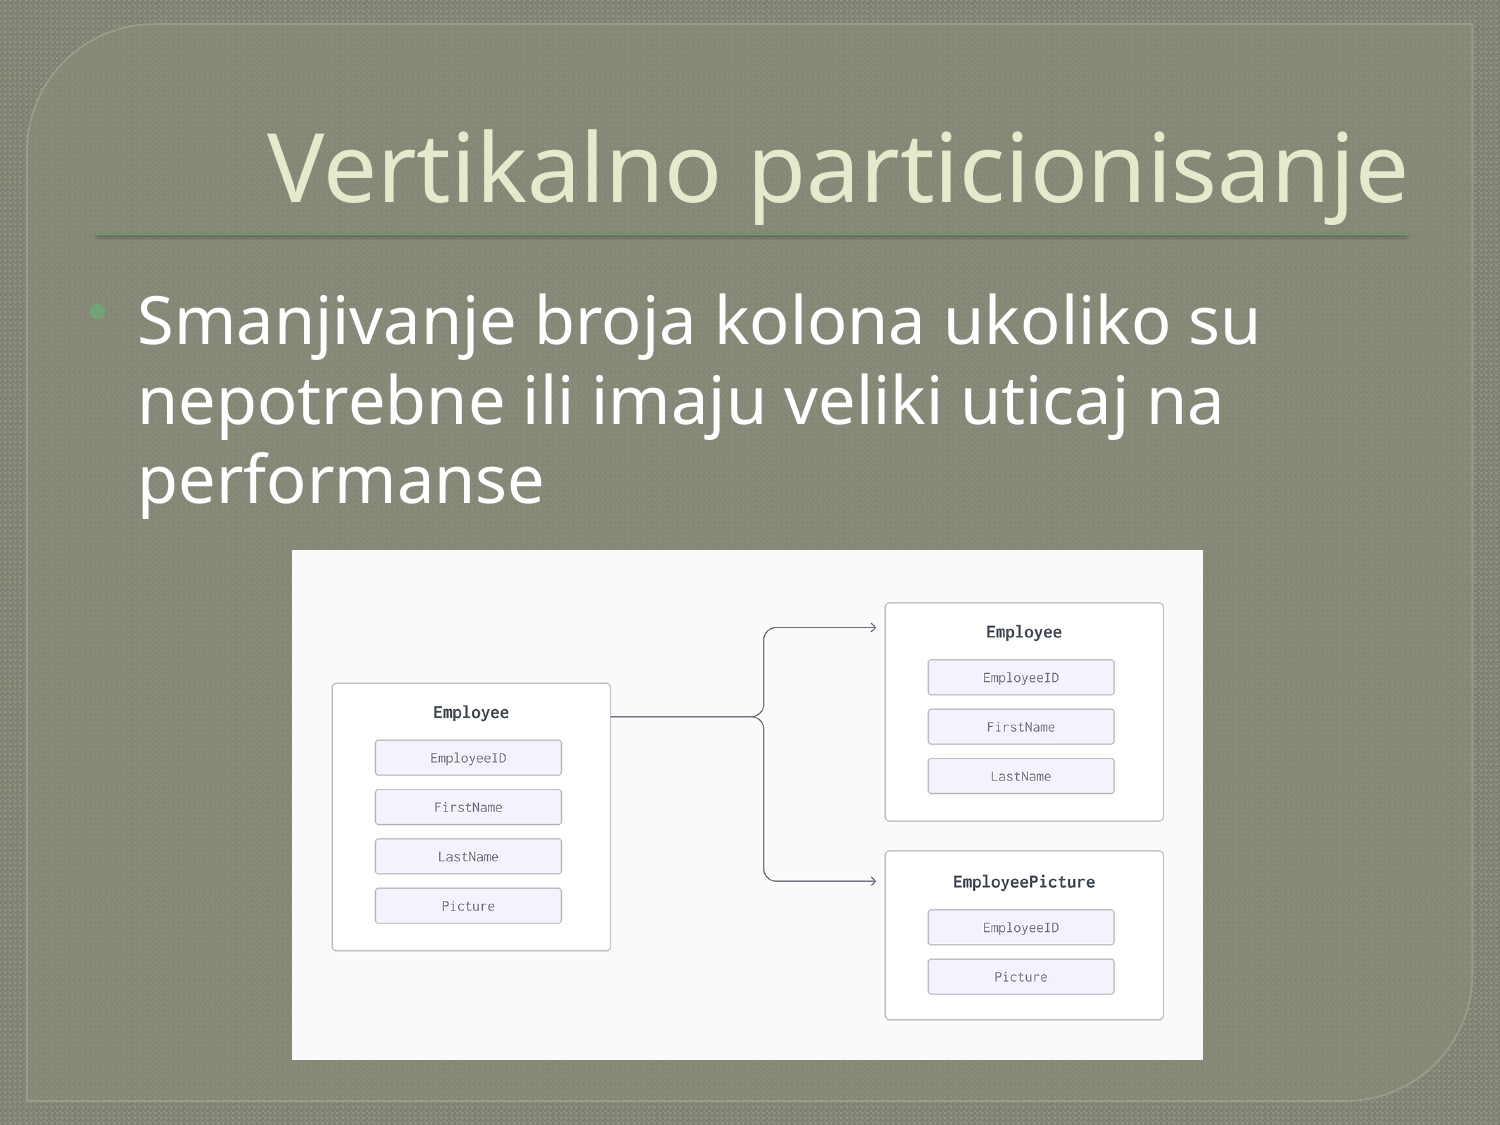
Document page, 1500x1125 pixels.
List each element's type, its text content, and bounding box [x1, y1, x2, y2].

title Vertikalno particionisanje [75, 41, 1425, 230]
picture [292, 550, 1204, 1060]
list Smanjivanje broja kolona ukoliko su nepotrebne ili imaju veliki uticaj na performanse [75, 270, 1425, 1013]
